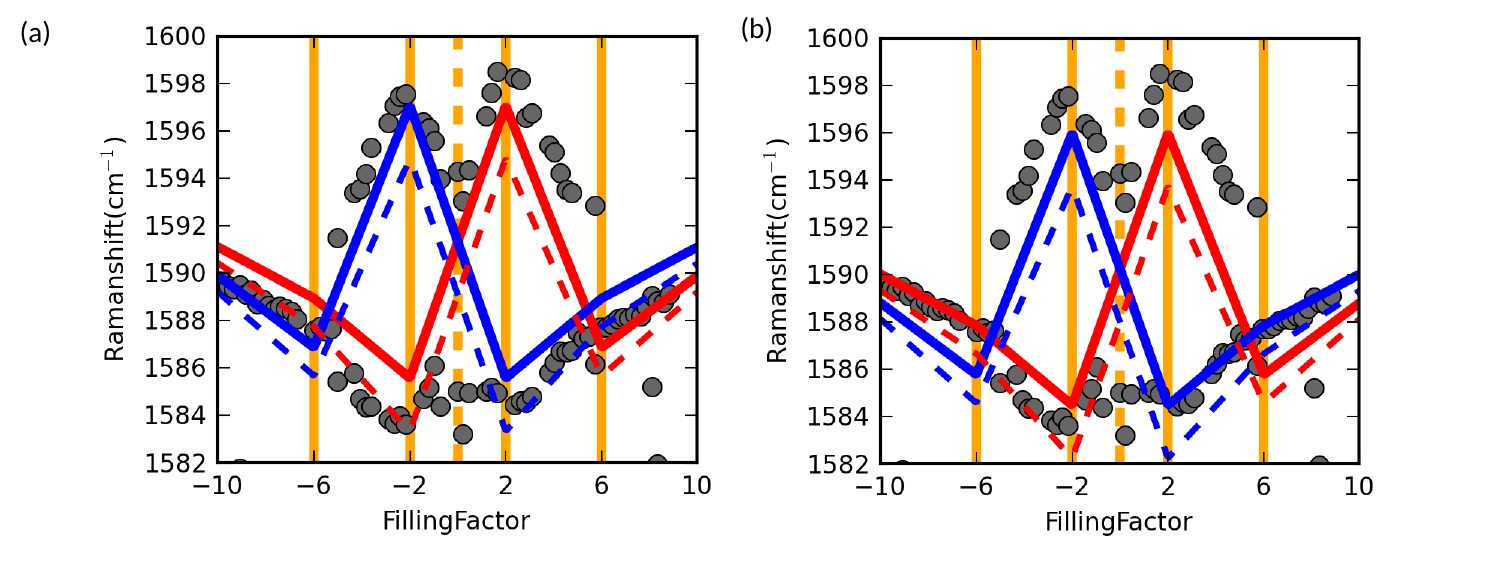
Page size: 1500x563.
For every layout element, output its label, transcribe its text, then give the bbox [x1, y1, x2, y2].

text_box (a) [4, 5, 57, 56]
picture [62, 0, 1401, 563]
